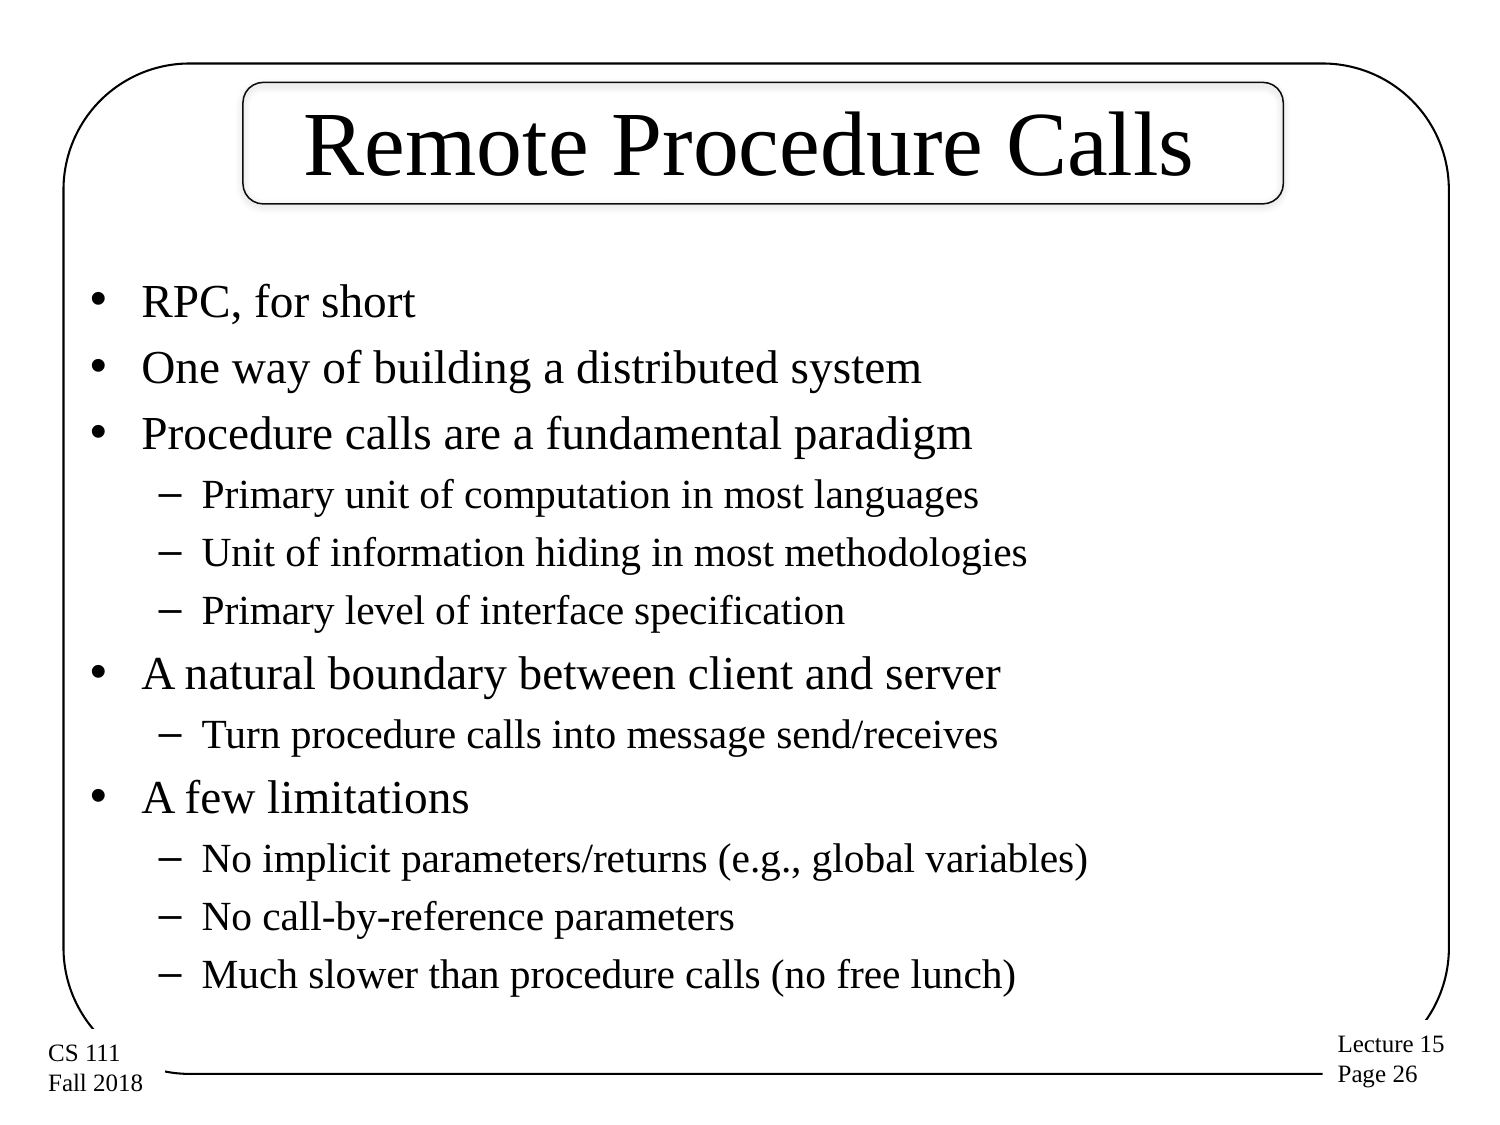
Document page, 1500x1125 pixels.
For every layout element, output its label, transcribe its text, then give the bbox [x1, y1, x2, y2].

title Remote Procedure Calls [74, 44, 1426, 233]
text_box [242, 81, 1285, 205]
list RPC, for short One way of building a distributed system Procedure calls are a fundamental paradigm Primary unit of computation in most languages Unit of information hiding in most methodologies Primary level of interface specification A natural boundary between client and server Turn procedure calls into message send/receives A few limitations No implicit parameters/returns (e.g., global variables) No call-by-reference parameters Much slower than procedure calls (no free lunch) [74, 262, 1426, 1006]
